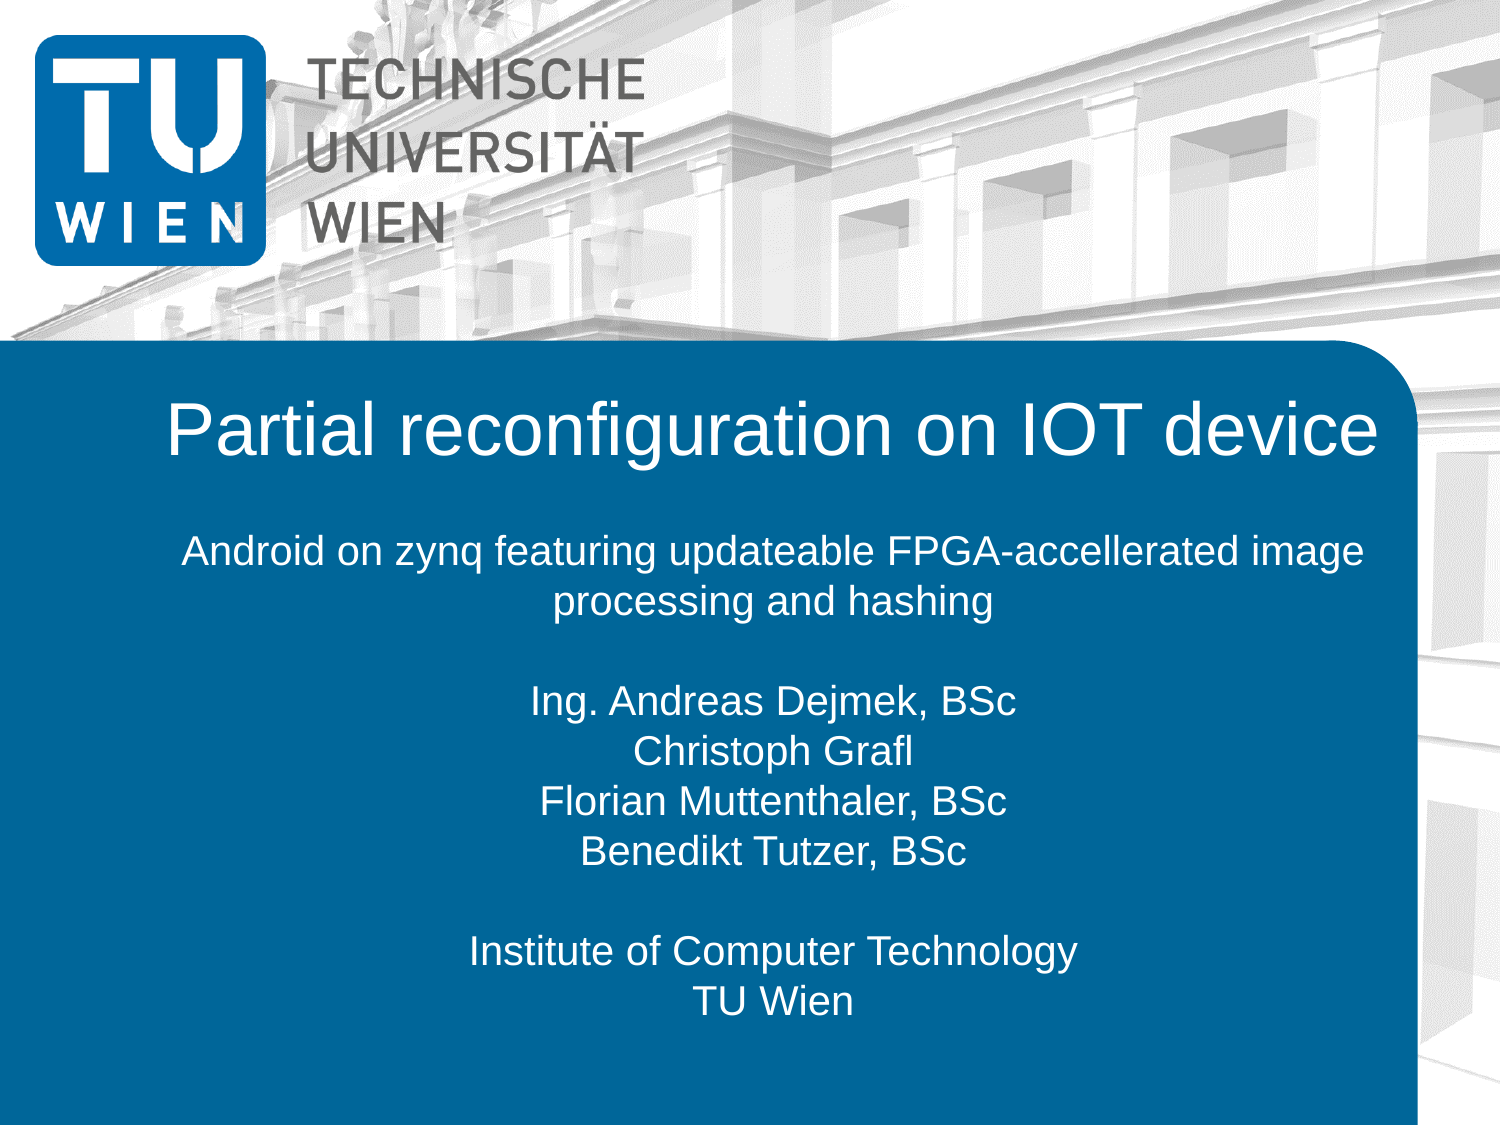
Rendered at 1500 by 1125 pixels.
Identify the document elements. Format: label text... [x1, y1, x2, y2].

picture [0, 0, 1500, 1125]
text_box Partial reconfiguration on IOT device [147, 373, 1400, 580]
text_box Android on zynq featuring updateable FPGA-accellerated image processing and hashing Ing. Andreas Dejmek, BSc Christoph Grafl Florian Muttenthaler, BSc Benedikt Tutzer, BSc Institute of Computer Technology TU Wien [153, 516, 1394, 1083]
